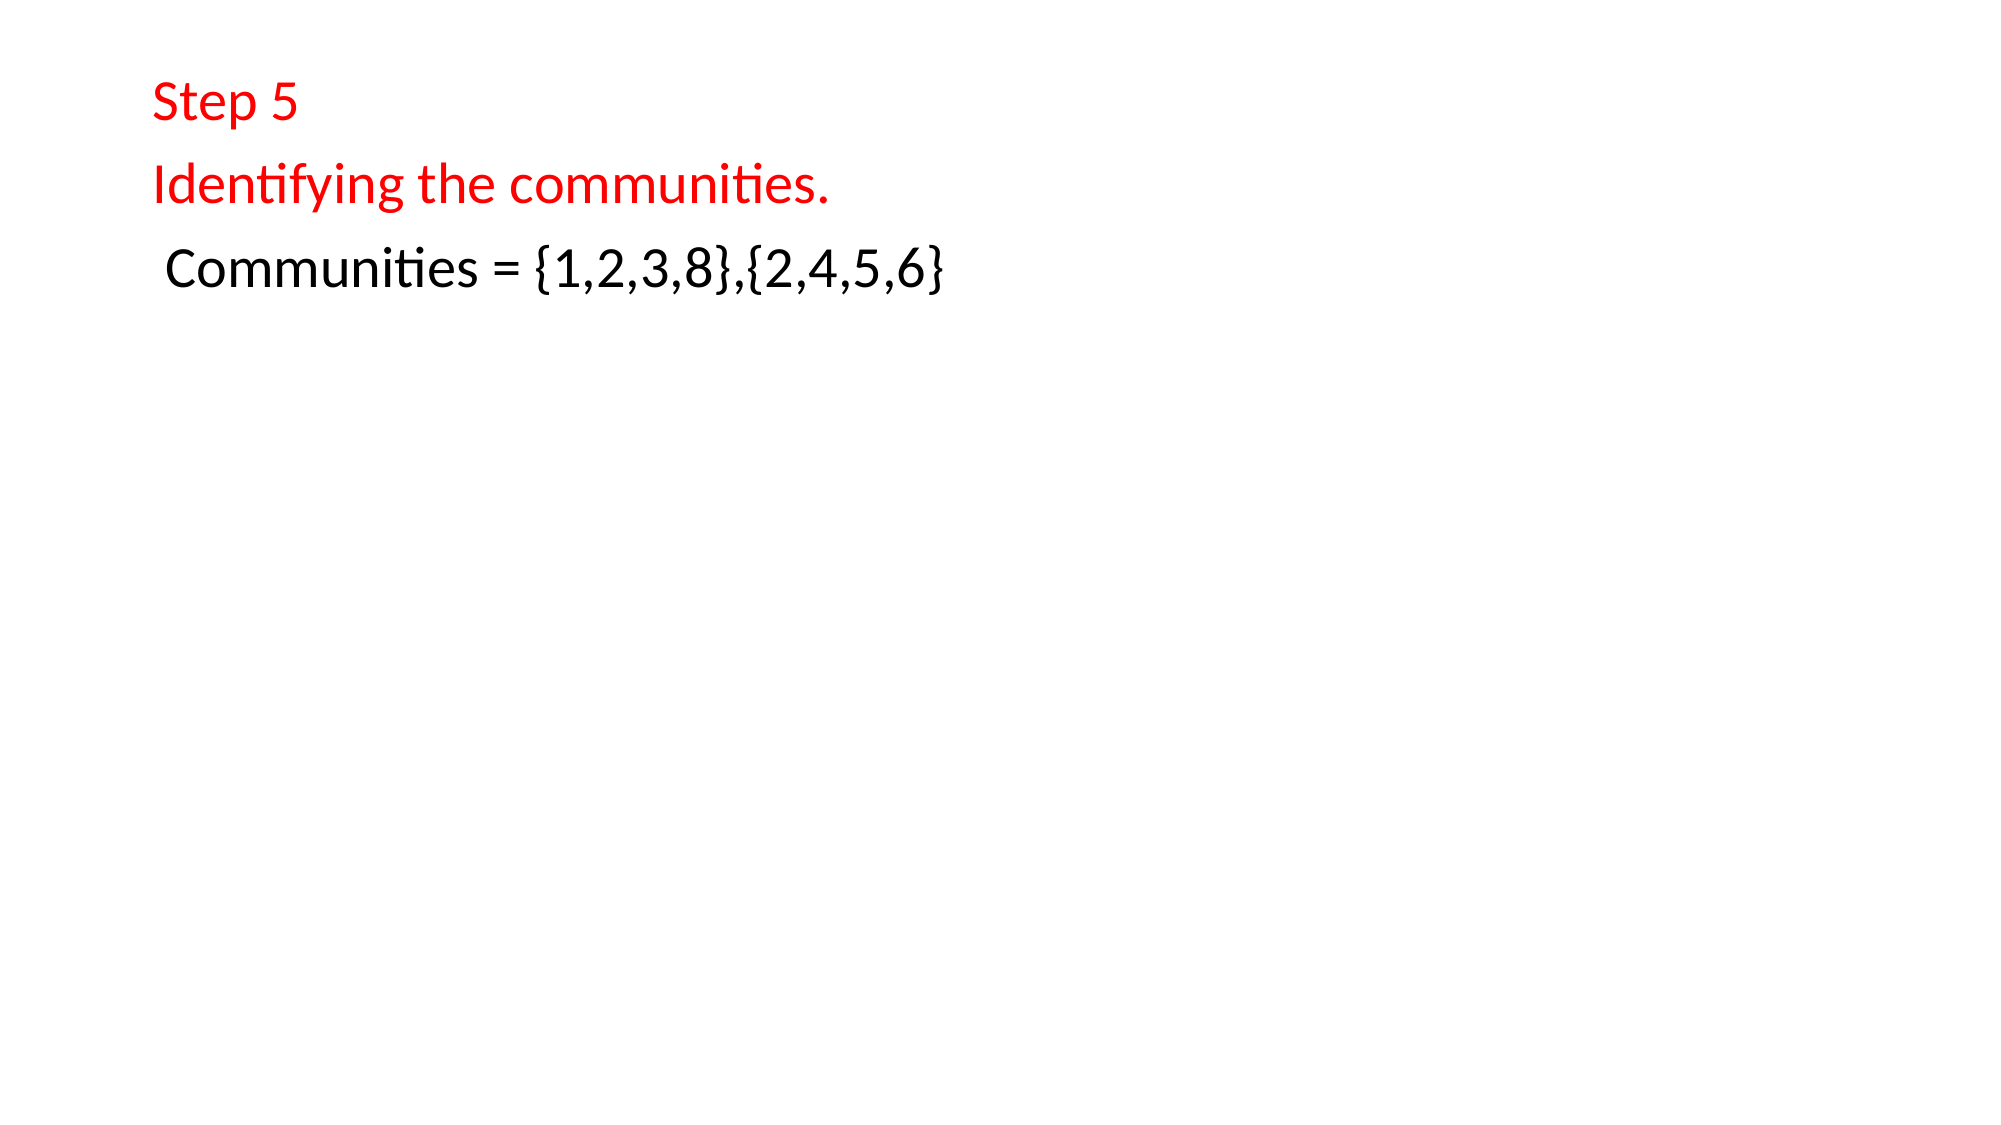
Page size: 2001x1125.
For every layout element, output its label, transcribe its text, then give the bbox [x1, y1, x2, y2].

list Step 5 Identifying the communities. Communities = {1,2,3,8},{2,4,5,6} [137, 62, 1863, 1014]
